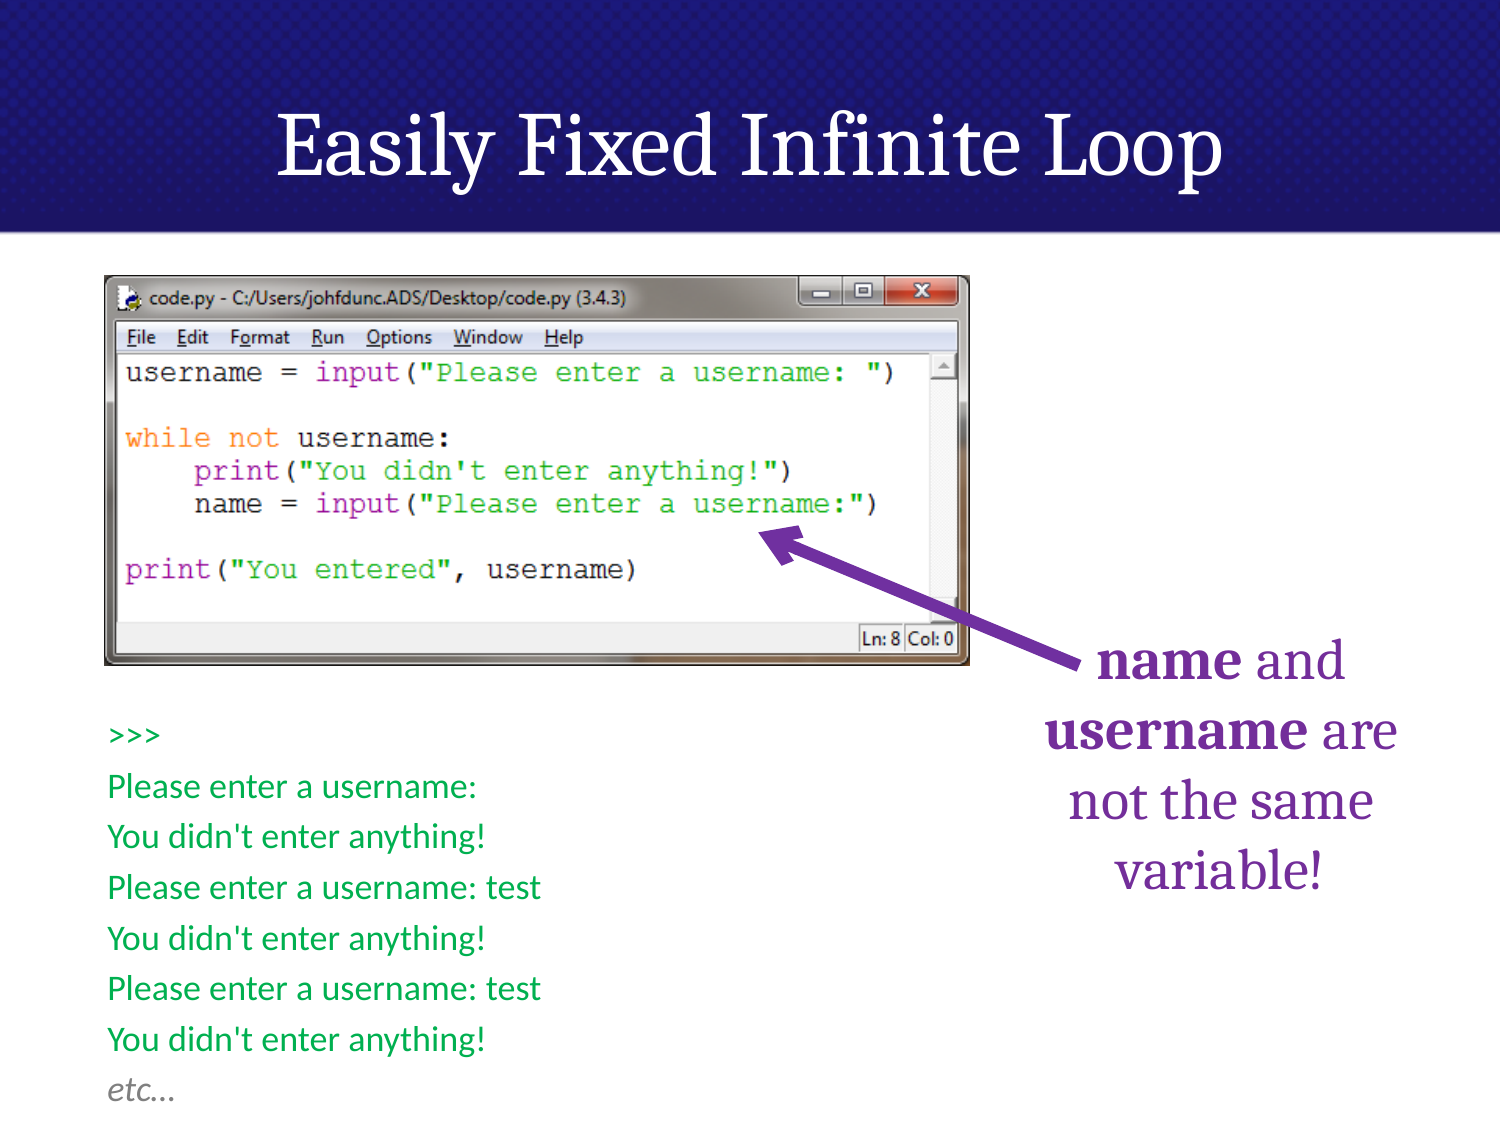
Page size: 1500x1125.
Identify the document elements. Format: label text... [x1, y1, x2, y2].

list >>> Please enter a username: You didn't enter anything! Please enter a username: test You didn't enter anything! Please enter a username: test You didn't enter anything! etc… [75, 249, 1488, 1125]
text_box name and username are not the same variable! [1021, 613, 1422, 909]
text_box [758, 532, 1080, 666]
picture [0, 0, 1500, 1125]
title Easily Fixed Infinite Loop [75, 45, 1425, 233]
picture [104, 274, 971, 667]
